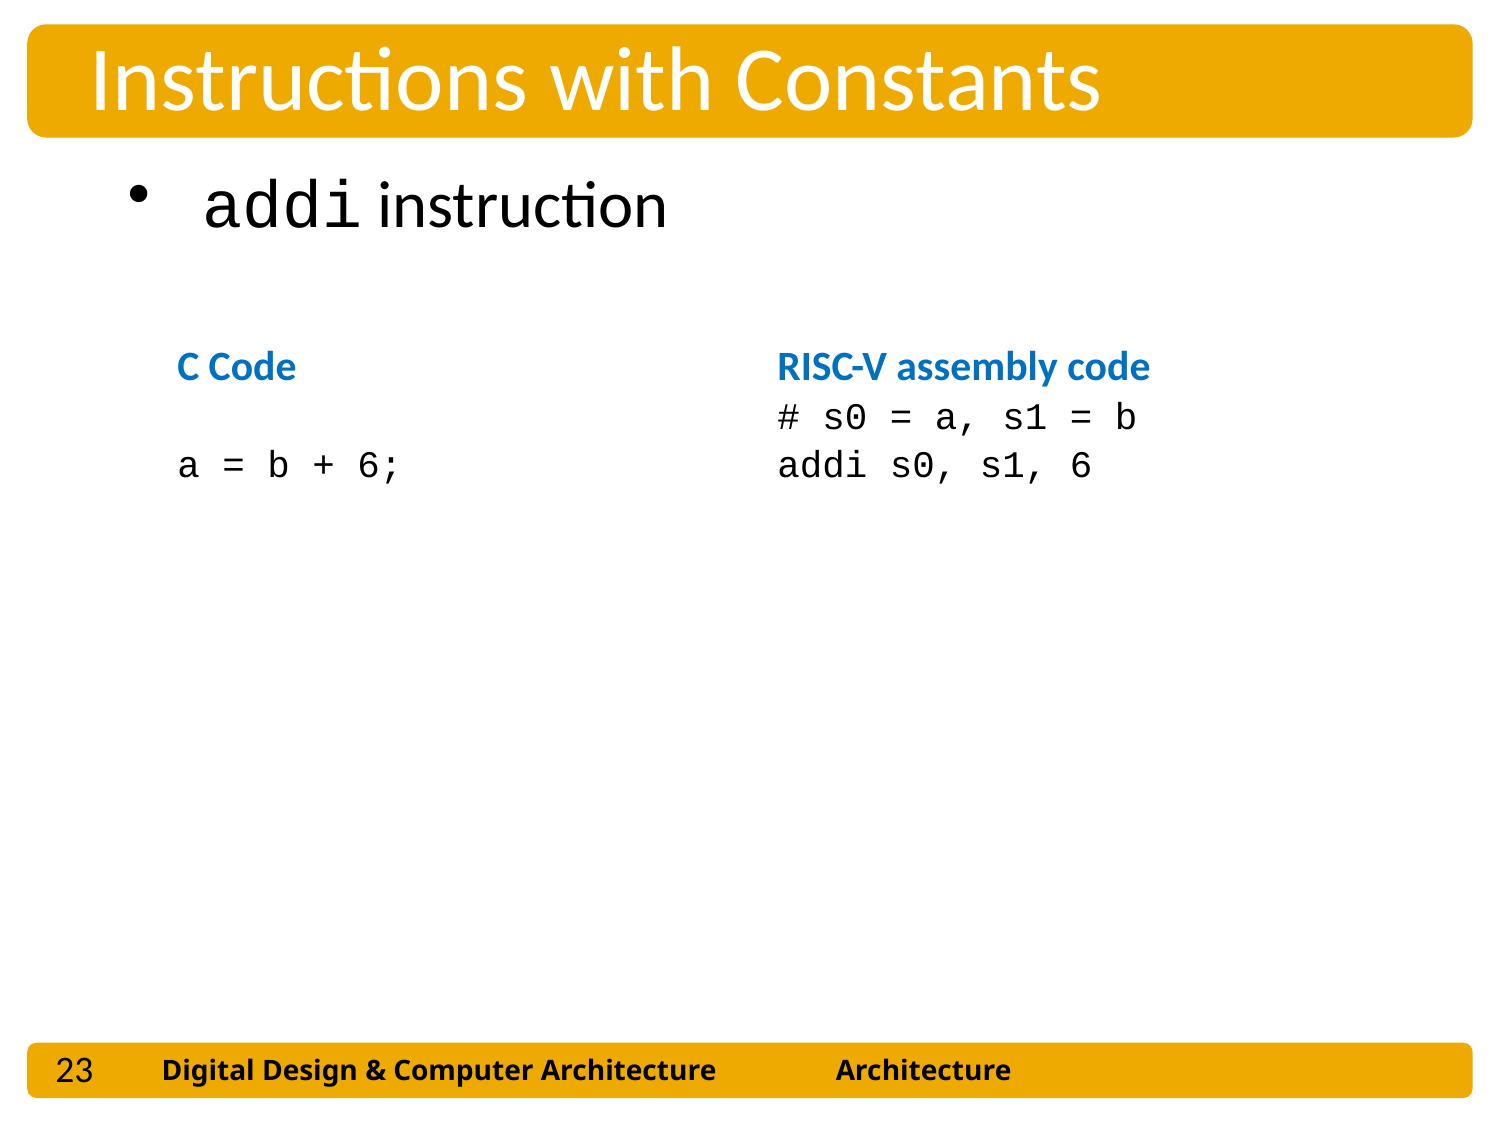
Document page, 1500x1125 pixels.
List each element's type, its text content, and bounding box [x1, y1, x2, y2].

text_box C Code a = b + 6; [162, 337, 762, 963]
text_box addi instruction [112, 162, 1350, 975]
text_box Instructions with Constants [75, 11, 1375, 136]
text_box RISC-V assembly code # s0 = a, s1 = b addi s0, s1, 6 [762, 337, 1413, 963]
slide_number 23 [40, 1037, 164, 1096]
